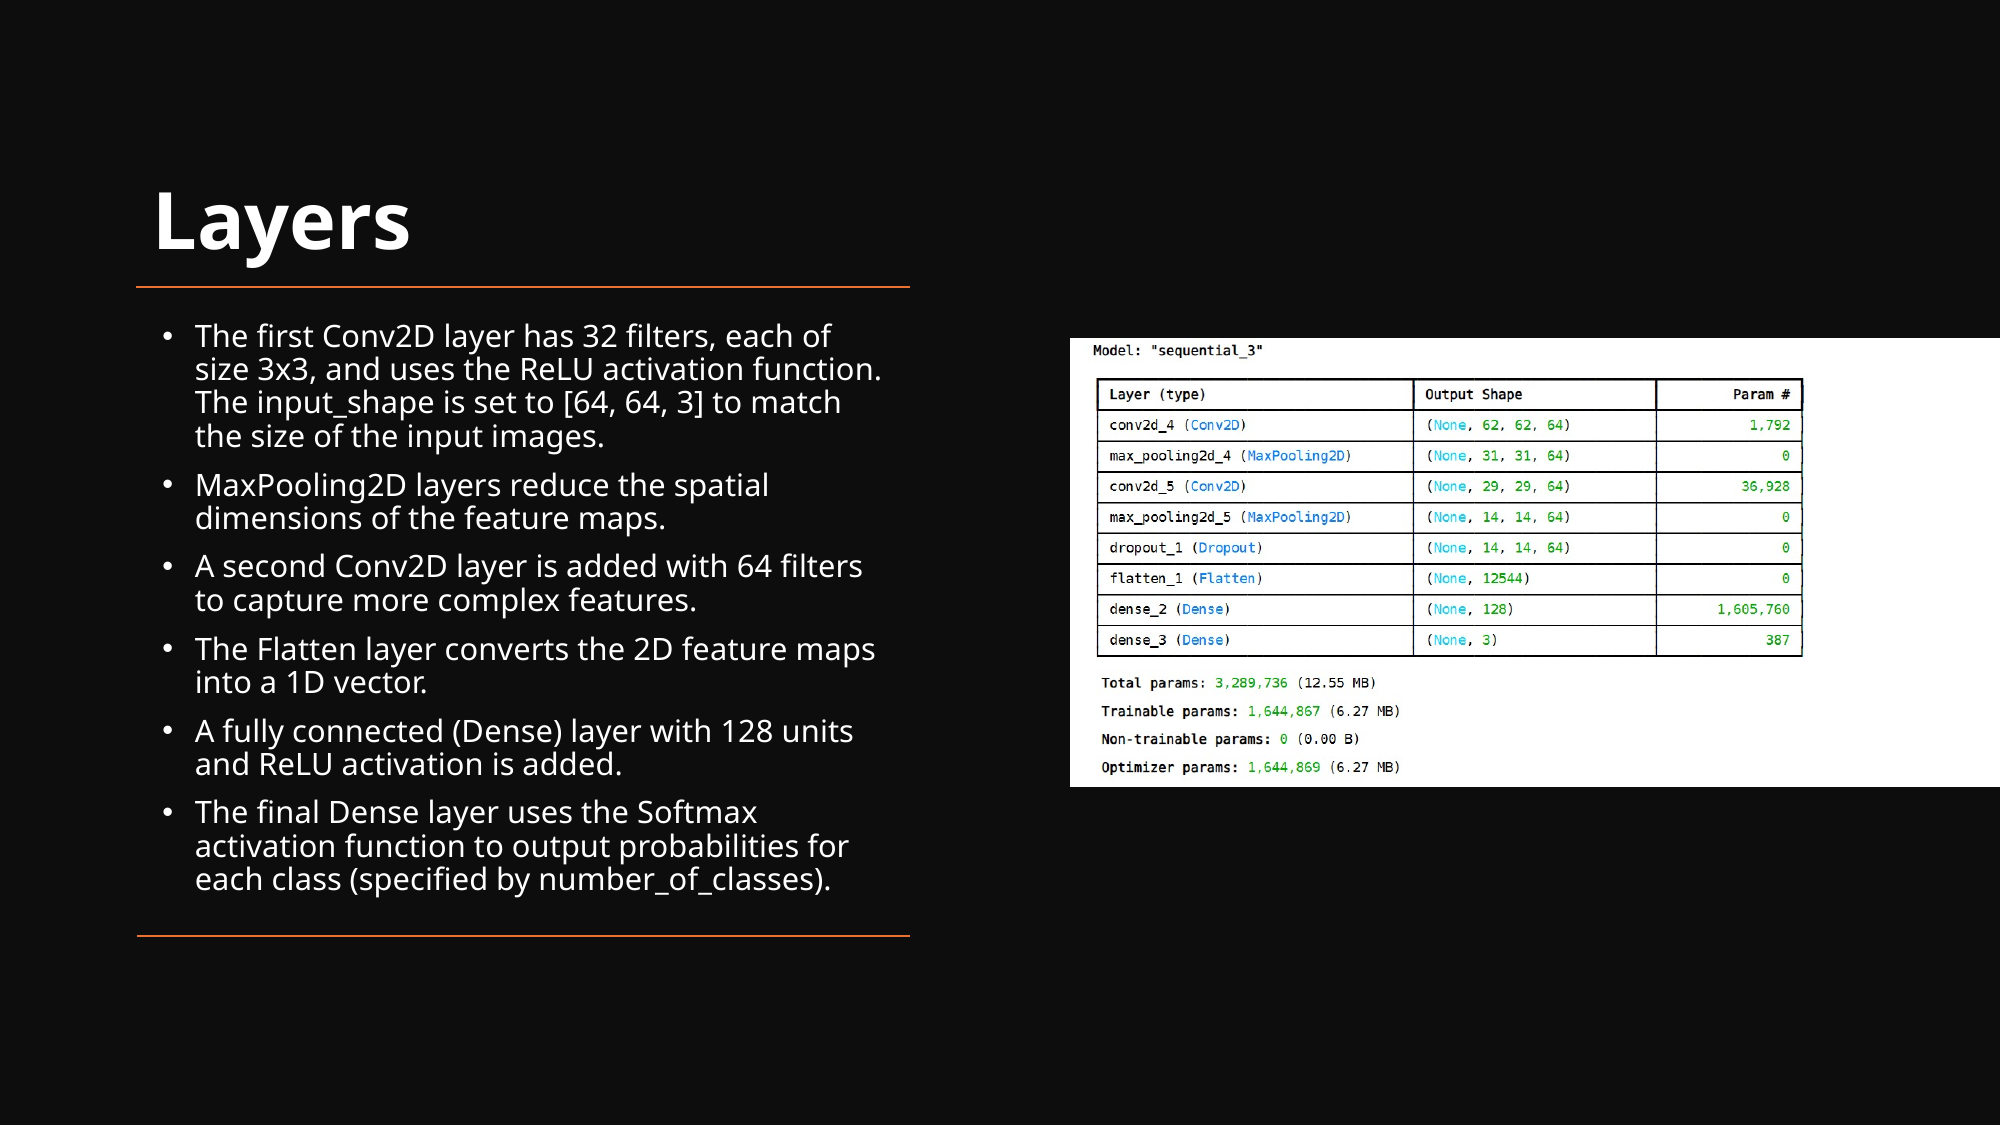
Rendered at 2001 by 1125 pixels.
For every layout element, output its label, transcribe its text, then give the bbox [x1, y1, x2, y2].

title Layers [137, 73, 910, 275]
list The first Conv2D layer has 32 filters, each of size 3x3, and uses the ReLU activation function. The input_shape is set to [64, 64, 3] to match the size of the input images. MaxPooling2D layers reduce the spatial dimensions of the feature maps. A second Conv2D layer is added with 64 filters to capture more complex features. The Flatten layer converts the 2D feature maps into a 1D vector. A fully connected (Dense) layer with 128 units and ReLU activation is added. The final Dense layer uses the Softmax activation function to output probabilities for each class (specified by number_of_classes). [147, 313, 900, 912]
text_box [0, 0, 2000, 1125]
picture [1069, 337, 2000, 788]
